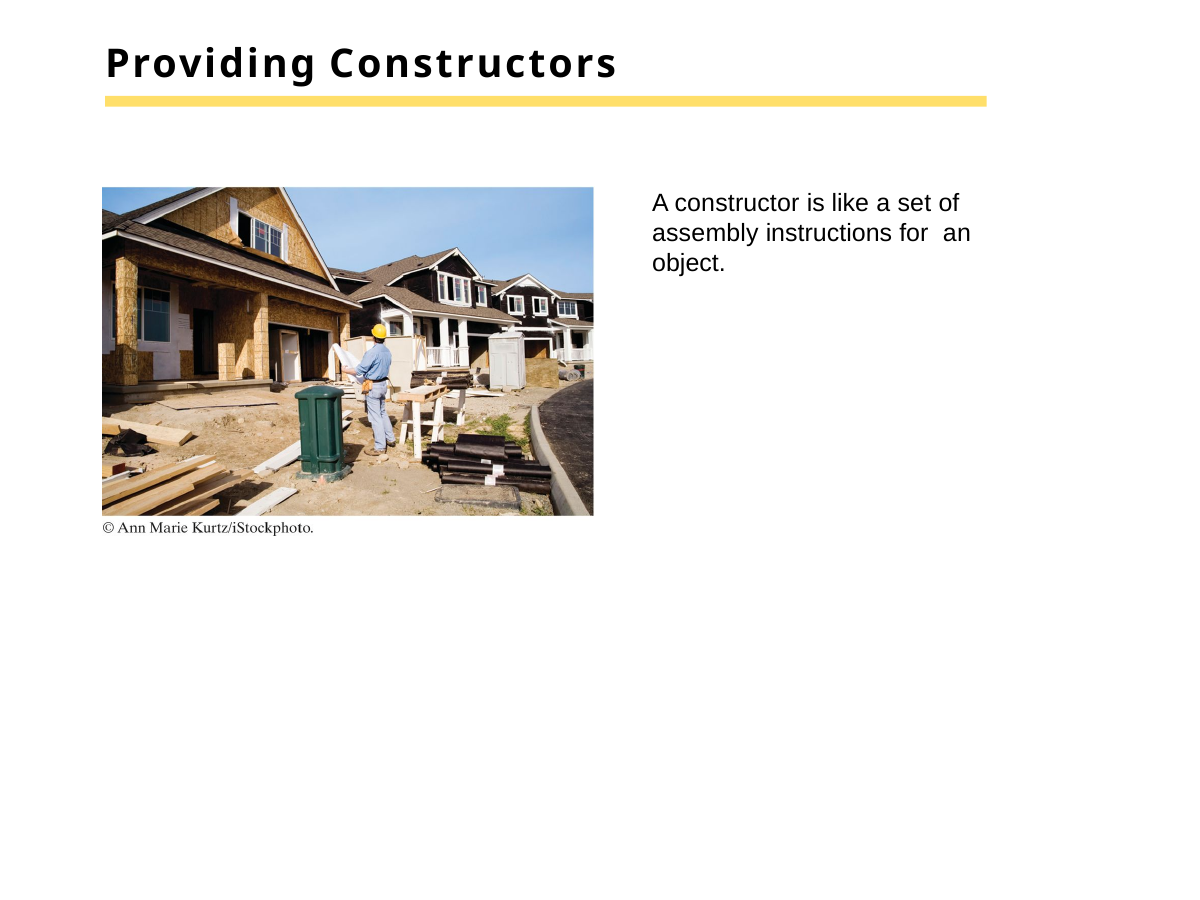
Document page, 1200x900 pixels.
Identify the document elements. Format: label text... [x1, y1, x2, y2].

title Providing Constructors [102, 37, 1097, 188]
picture [101, 186, 595, 536]
text_box A constructor is like a set of assembly instructions for an object. [649, 186, 1048, 277]
